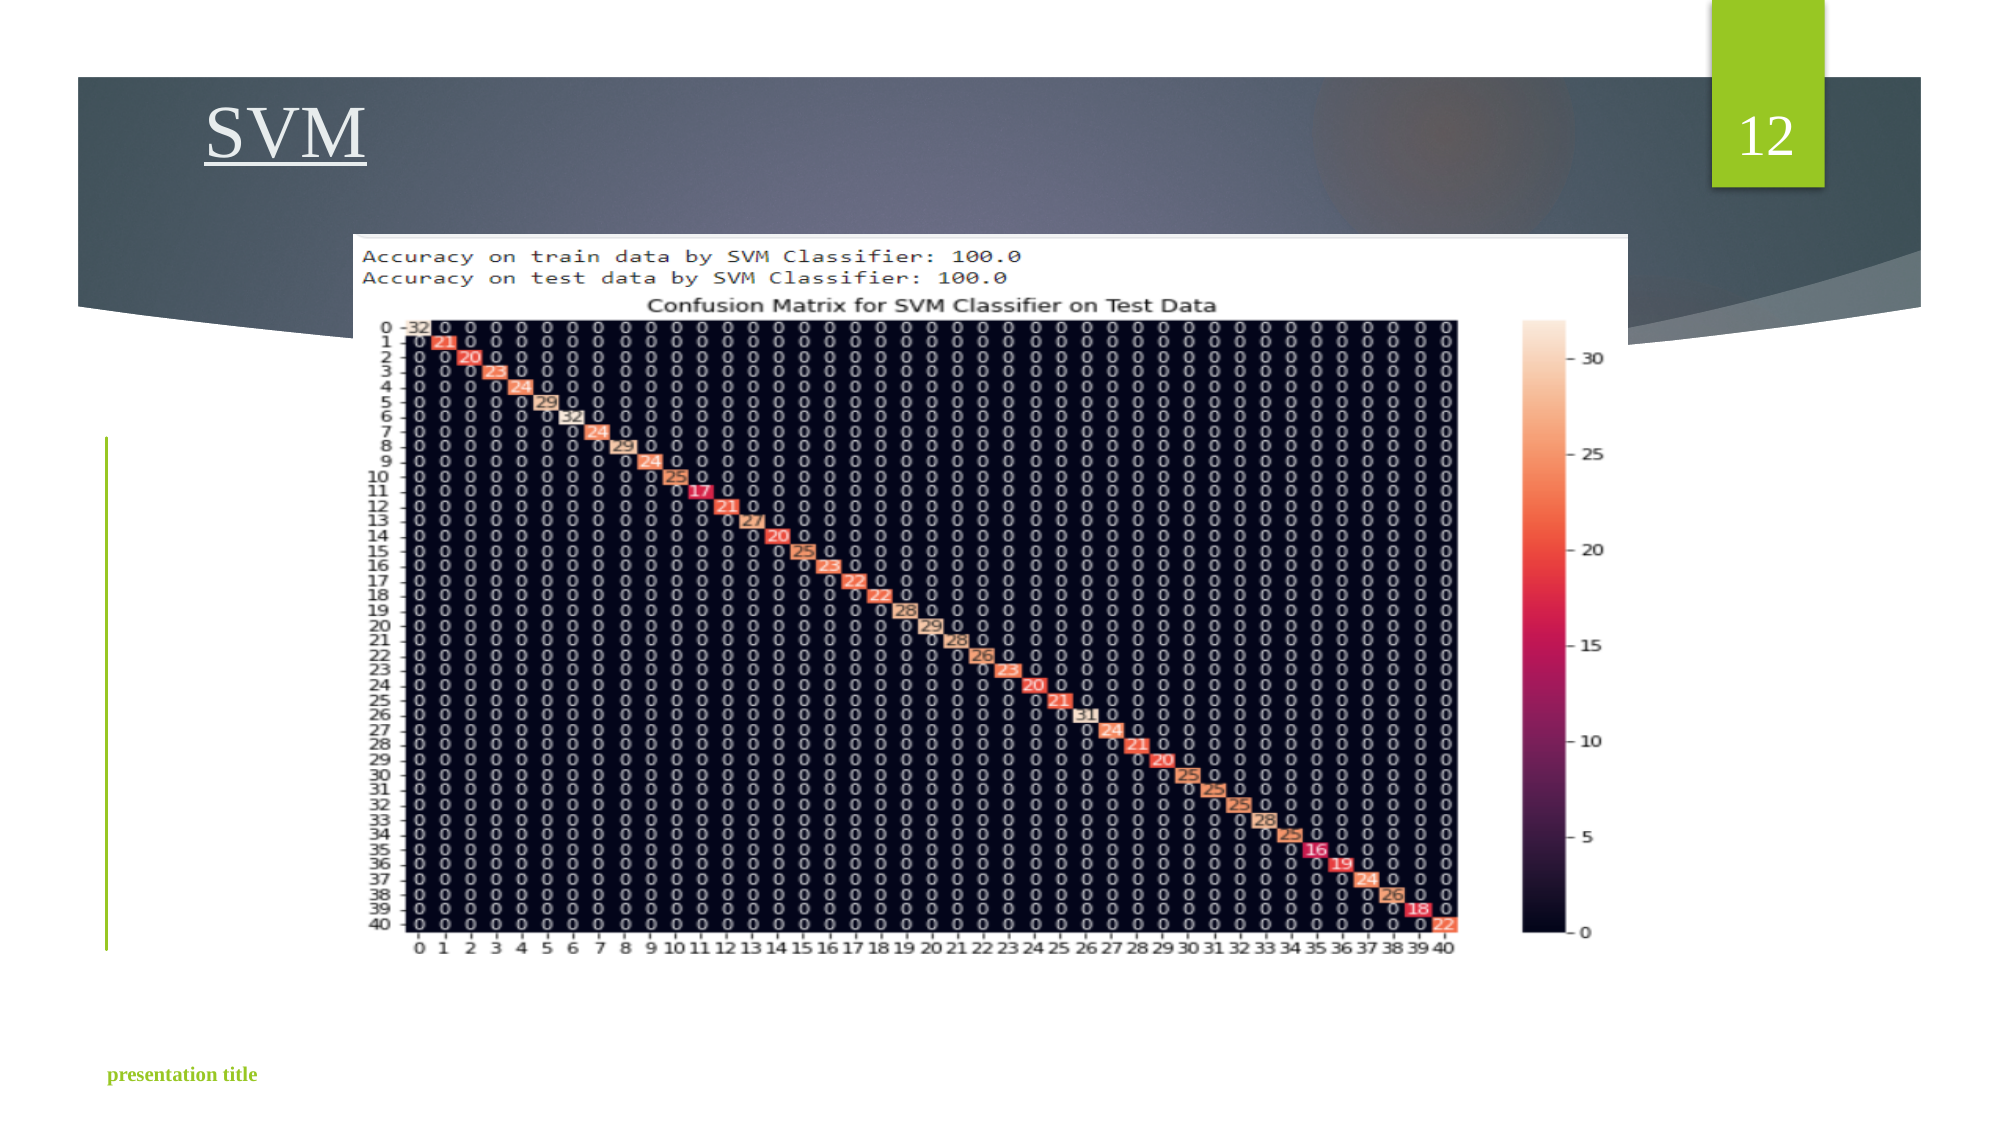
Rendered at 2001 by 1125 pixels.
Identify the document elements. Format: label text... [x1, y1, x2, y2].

title SVM [189, 159, 1627, 276]
footer presentation title [92, 1048, 726, 1099]
slide_number 12 [1698, 48, 1836, 175]
picture [353, 234, 1628, 972]
list [189, 427, 1638, 988]
